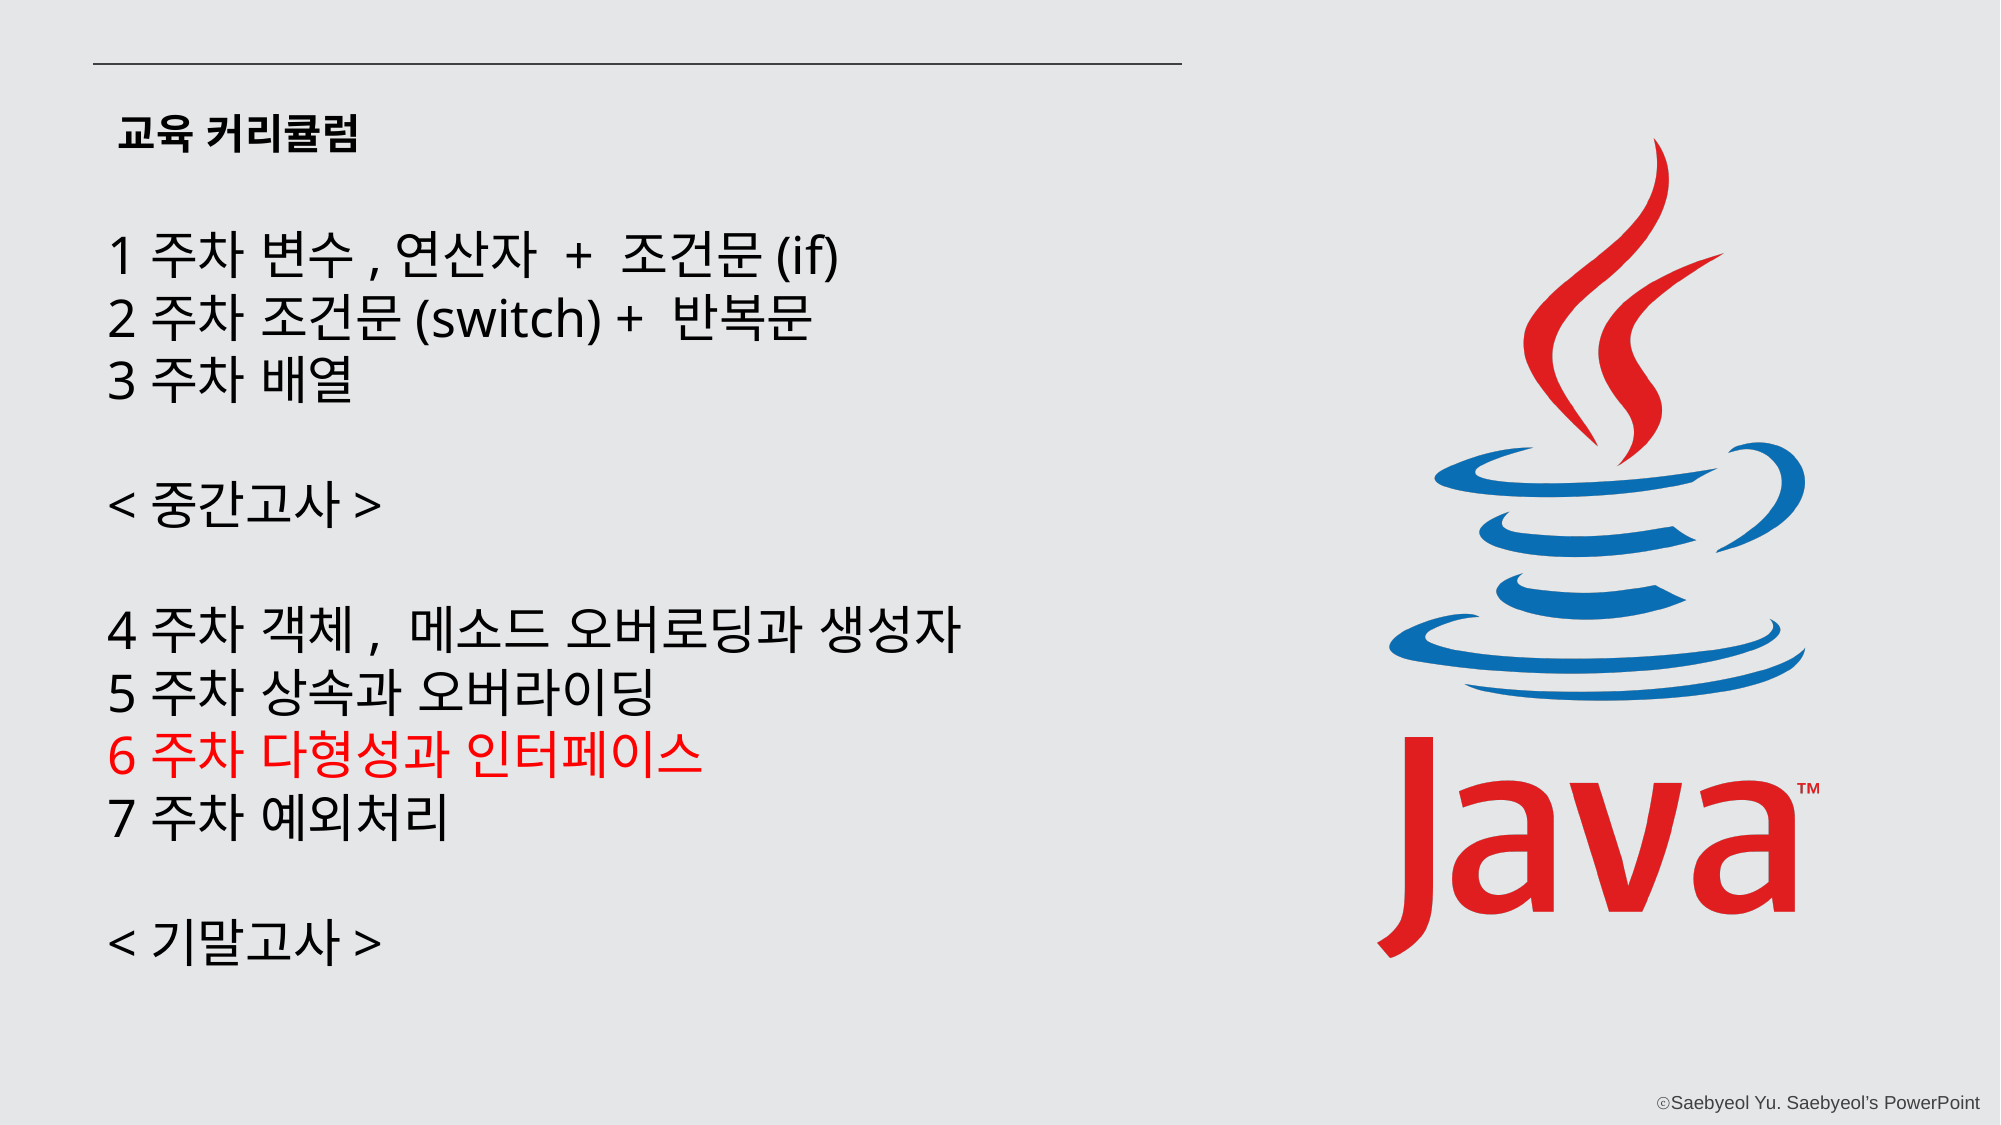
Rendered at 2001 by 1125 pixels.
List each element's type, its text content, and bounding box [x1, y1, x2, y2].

picture [1377, 138, 1819, 958]
text_box 1주차 변수,연산자 + 조건문(if) 2주차 조건문(switch) + 반복문 3주차 배열 <중간고사> 4주차 객체, 메소드 오버로딩과 생성자 5주차 상속과 오버라이딩 6주차 다형성과 인터페이스 7주차 예외처리 <기말고사> [93, 215, 1057, 980]
text_box 교육 커리큘럼 [103, 100, 376, 166]
